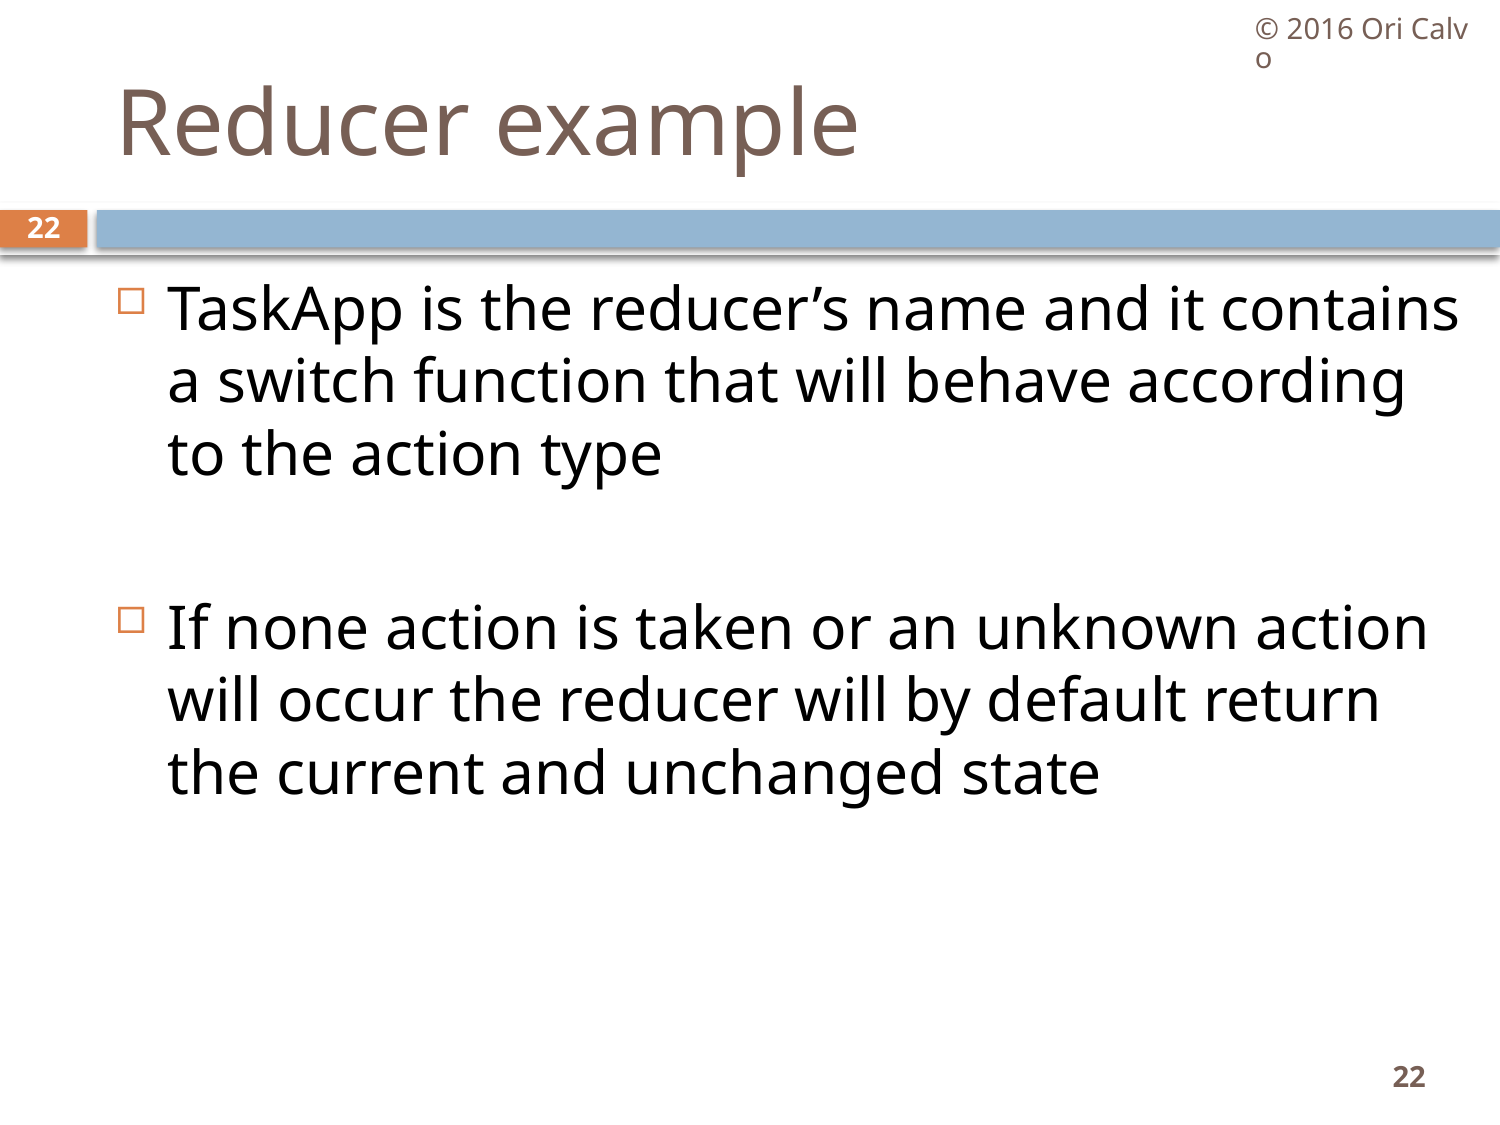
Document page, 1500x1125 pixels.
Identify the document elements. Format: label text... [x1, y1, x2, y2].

title Reducer example [100, 37, 1438, 200]
list TaskApp is the reducer’s name and it contains a switch function that will behave according to the action type If none action is taken or an unknown action will occur the reducer will by default return the current and unchanged state [100, 262, 1483, 1106]
slide_number 22 [0, 208, 88, 249]
footer © 2016 Ori Calvo [1240, 0, 1500, 60]
